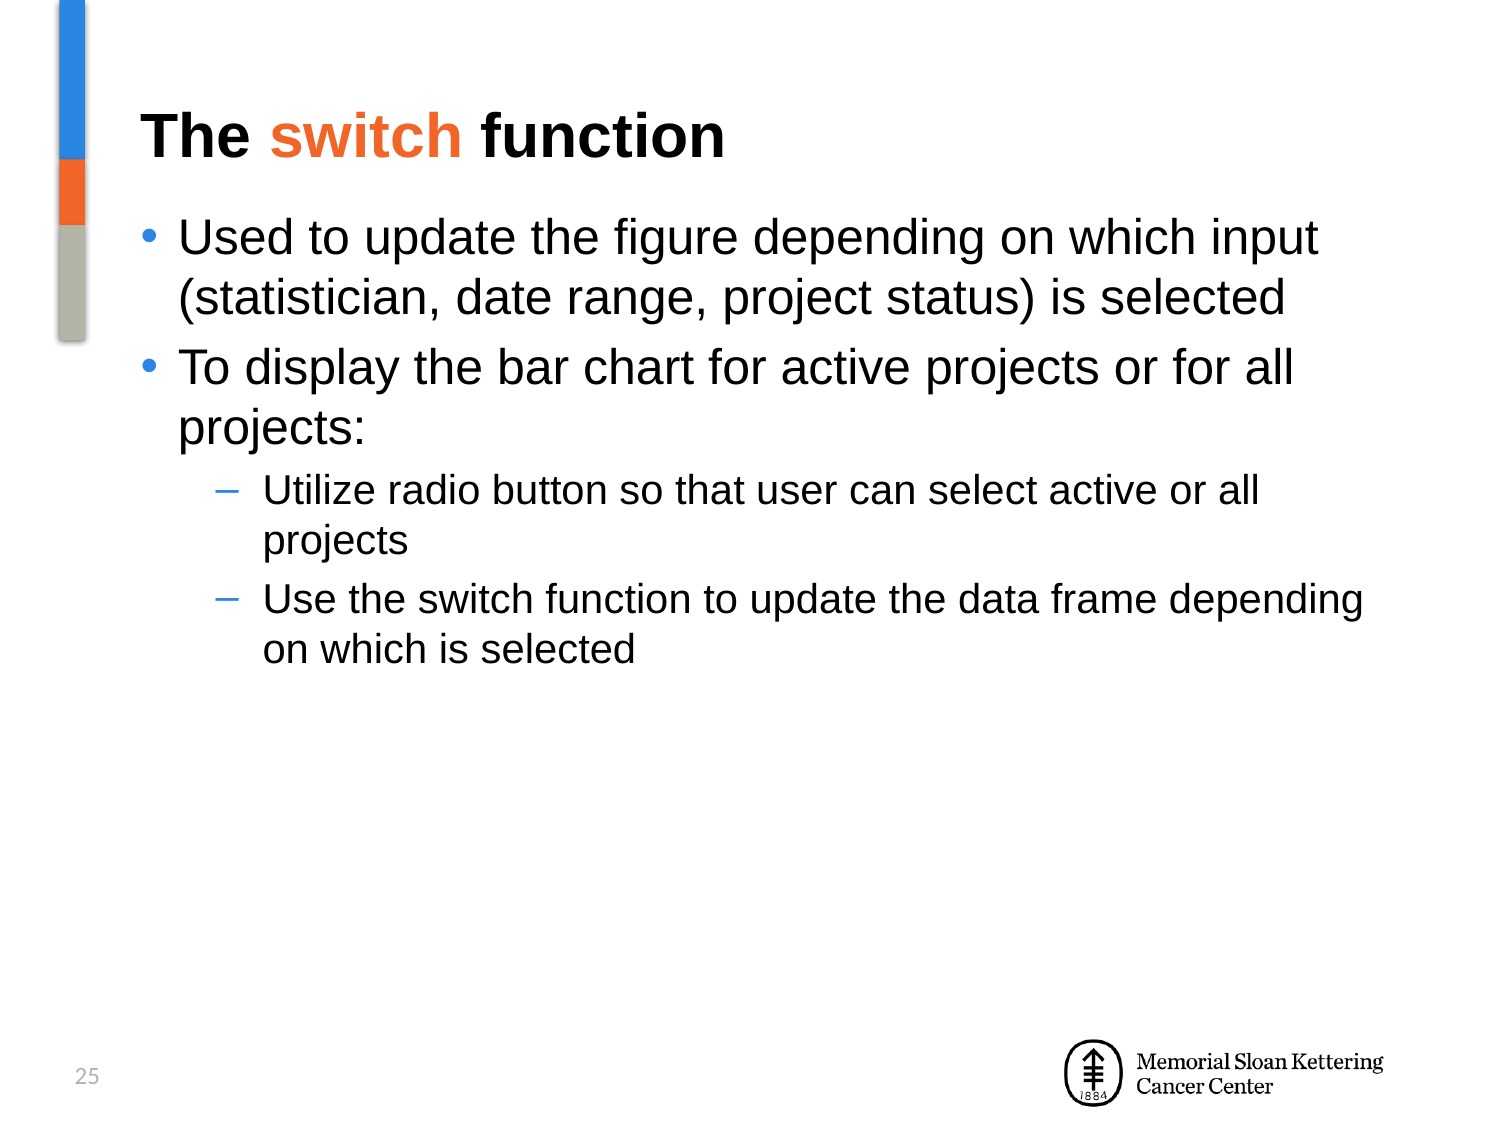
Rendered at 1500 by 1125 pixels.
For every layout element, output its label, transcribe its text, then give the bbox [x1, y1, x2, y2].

slide_number 25 [59, 1044, 398, 1105]
title The switch function [125, 48, 1386, 178]
list Used to update the figure depending on which input (statistician, date range, project status) is selected To display the bar chart for active projects or for all projects: Utilize radio button so that user can select active or all projects Use the switch function to update the data frame depending on which is selected [125, 197, 1386, 940]
